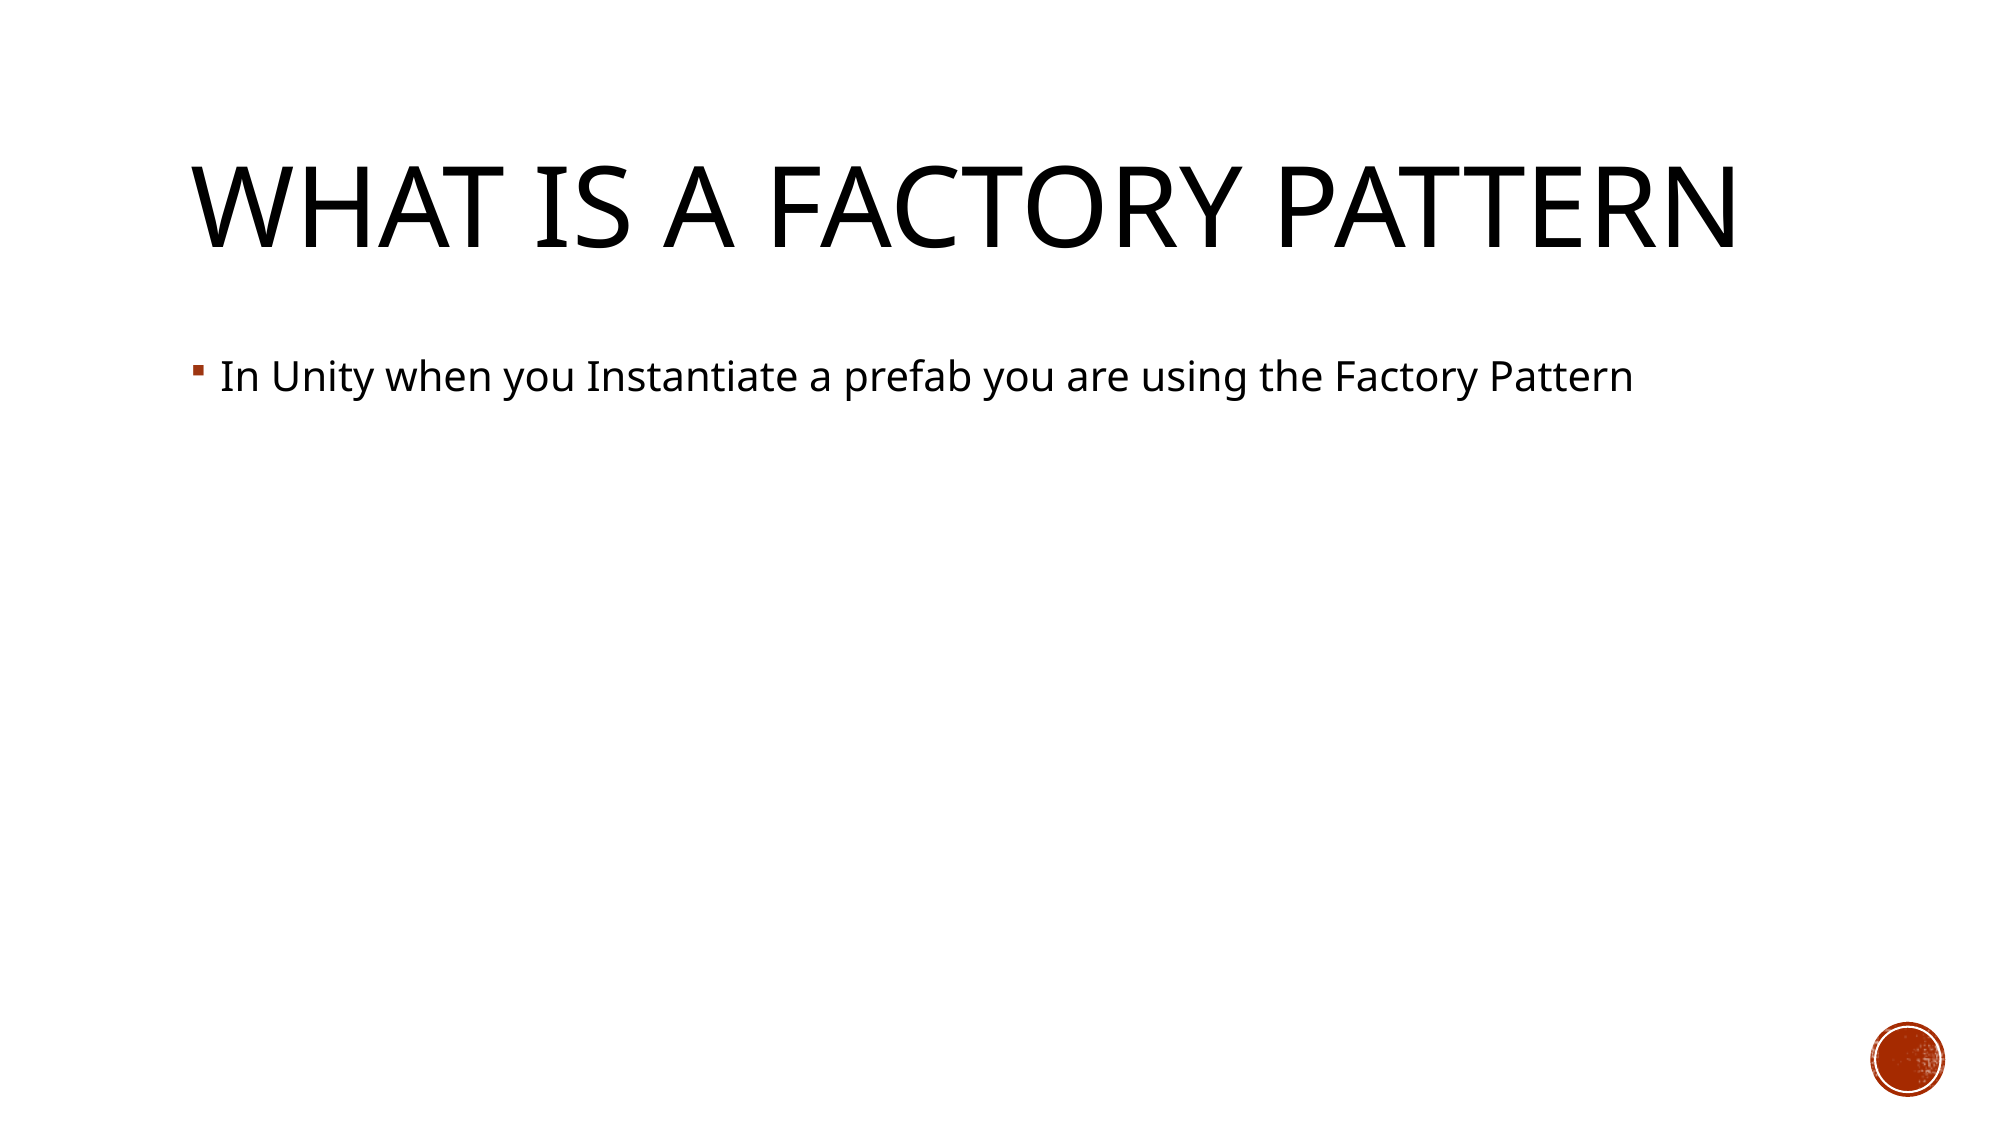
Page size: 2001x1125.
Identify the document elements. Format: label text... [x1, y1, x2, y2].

title What is a Factory Pattern [175, 79, 1826, 344]
list In Unity when you Instantiate a prefab you are using the Factory Pattern [175, 348, 1826, 1013]
